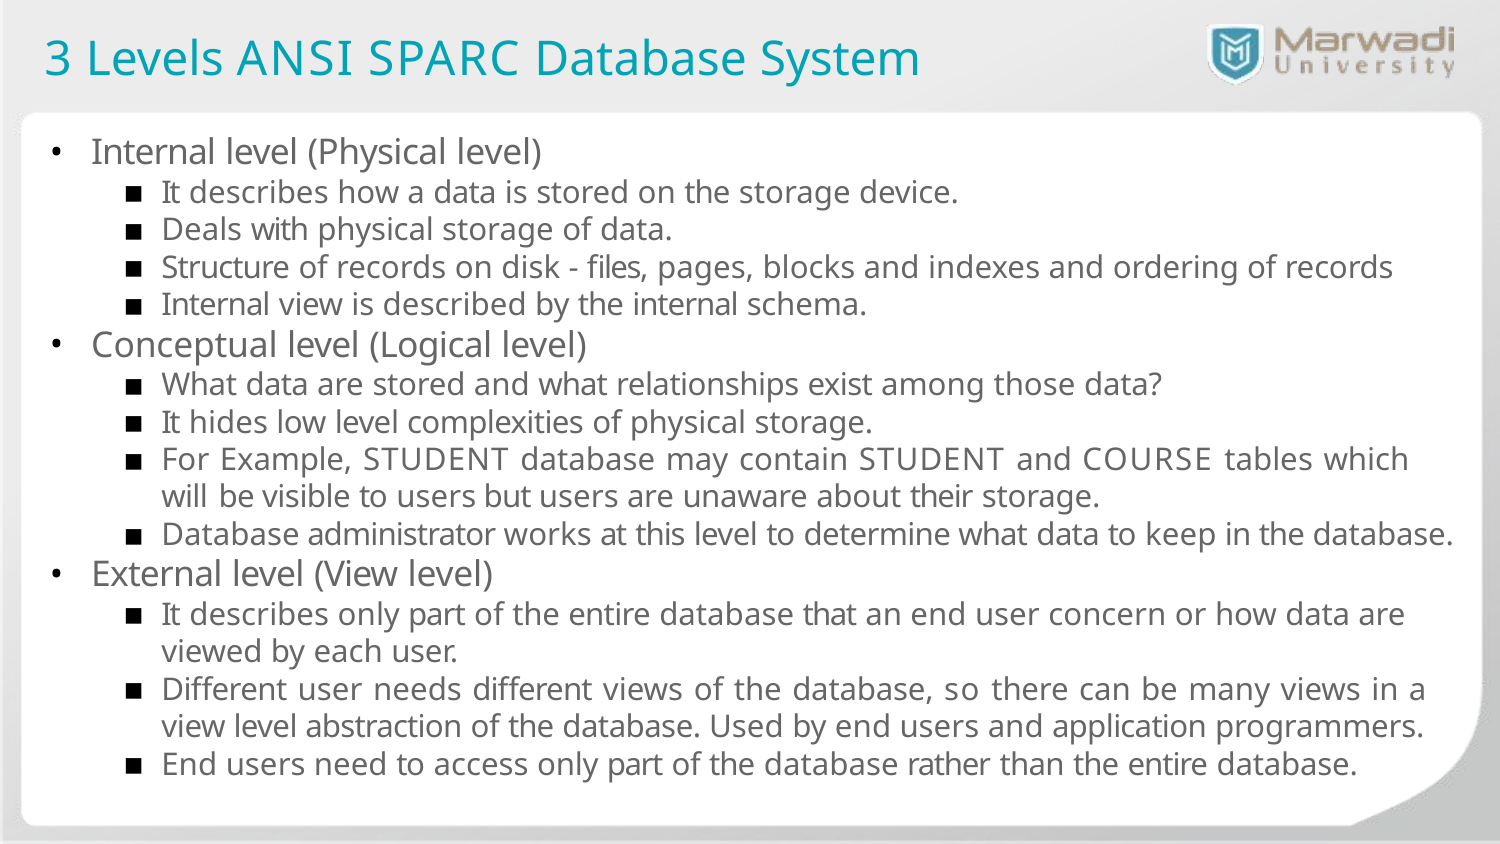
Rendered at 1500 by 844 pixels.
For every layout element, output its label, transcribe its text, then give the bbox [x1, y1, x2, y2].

text_box Internal level (Physical level) It describes how a data is stored on the storage device. Deals with physical storage of data. Structure of records on disk - files, pages, blocks and indexes and ordering of records Internal view is described by the internal schema. Conceptual level (Logical level) What data are stored and what relationships exist among those data? It hides low level complexities of physical storage. For Example, STUDENT database may contain STUDENT and COURSE tables which will be visible to users but users are unaware about their storage. Database administrator works at this level to determine what data to keep in the database. External level (View level) It describes only part of the entire database that an end user concern or how data are viewed by each user. Different user needs different views of the database, so there can be many views in a view level abstraction of the database. Used by end users and application programmers. End users need to access only part of the database rather than the entire database. [47, 127, 1465, 782]
picture [0, 0, 1500, 844]
title 3 Levels ANSI SPARC Database System [42, 25, 1056, 169]
